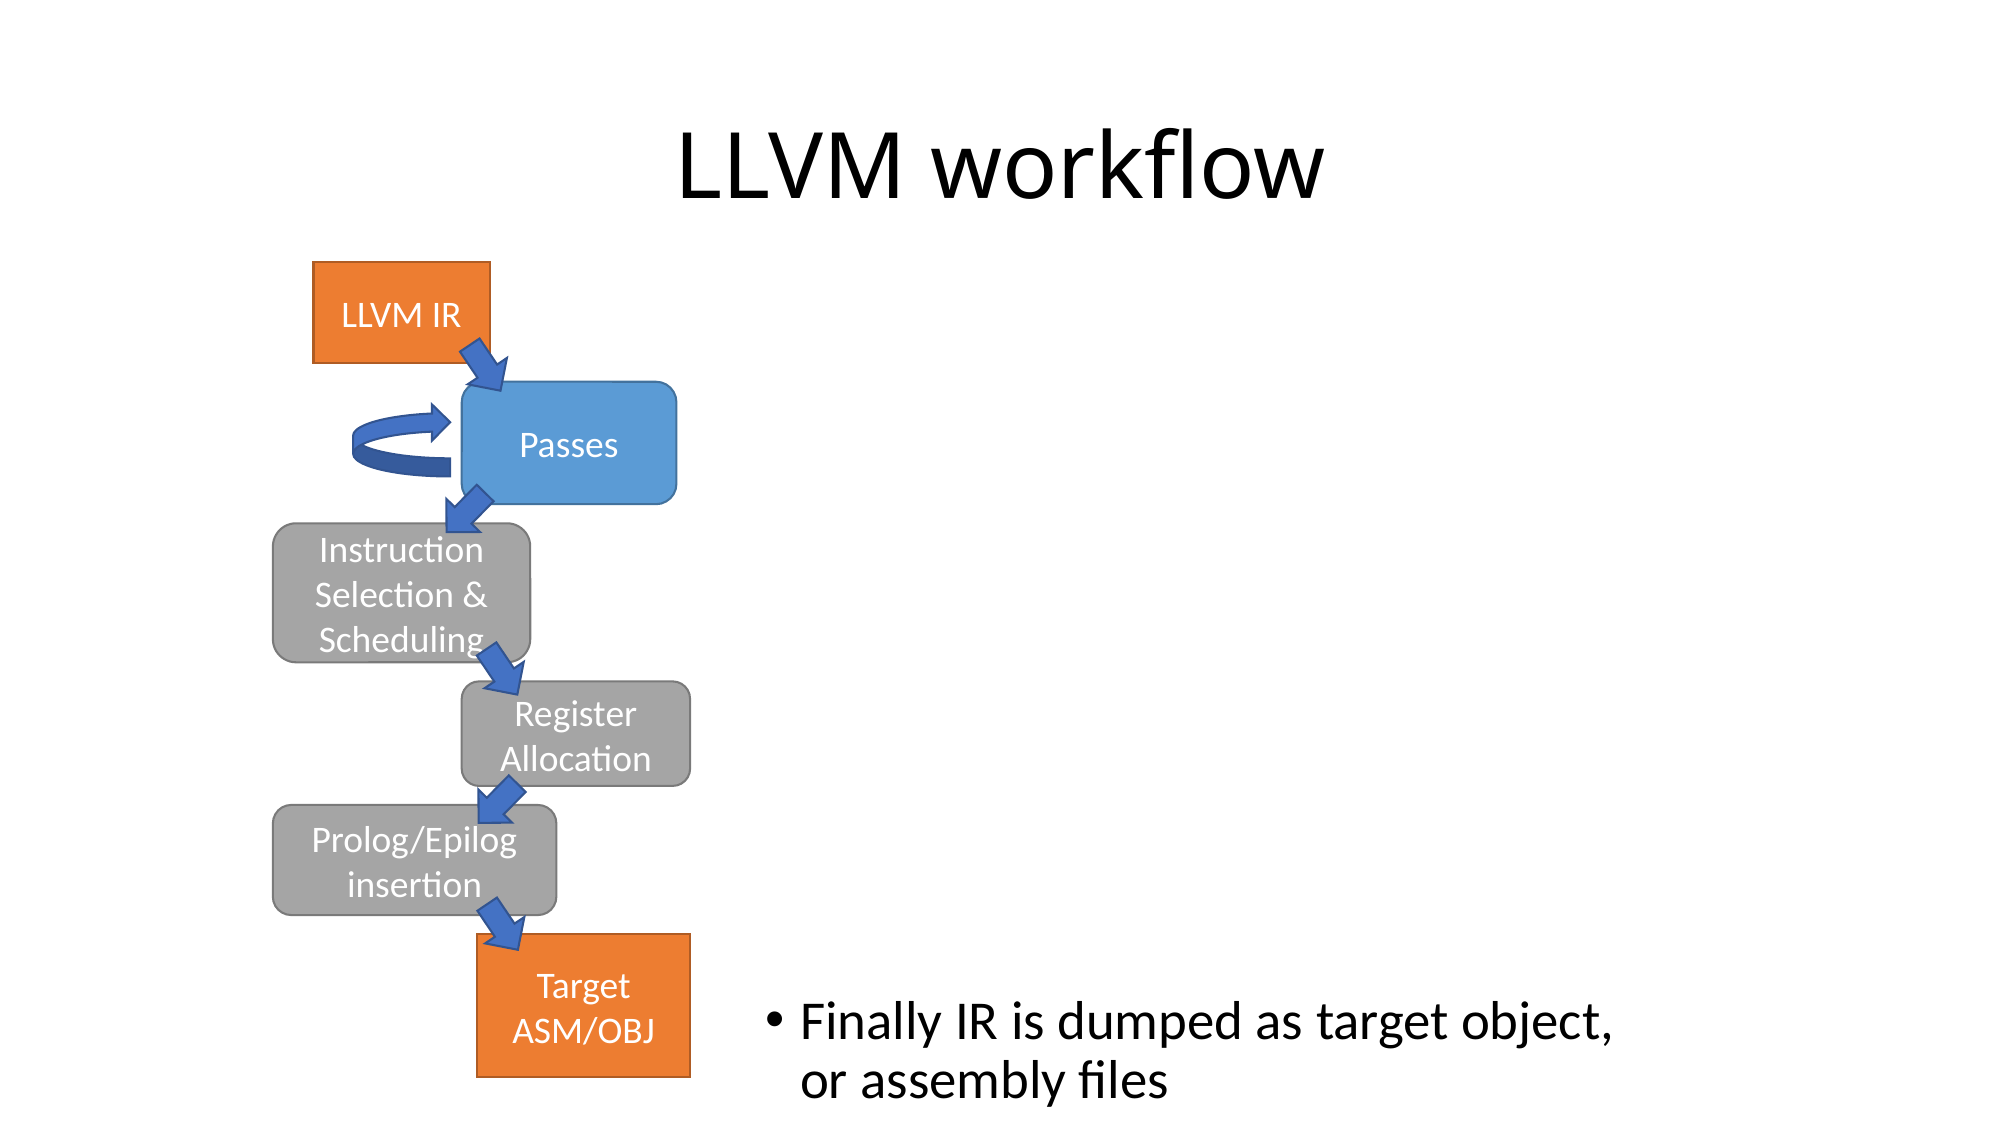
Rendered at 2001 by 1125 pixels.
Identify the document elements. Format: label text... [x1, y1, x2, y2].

text_box Register Allocation [460, 680, 692, 787]
text_box [445, 483, 496, 534]
text_box Target ASM/OBJ [476, 933, 691, 1078]
text_box [477, 773, 528, 824]
text_box Passes [460, 380, 678, 506]
text_box LLVM IR [312, 261, 491, 364]
title LLVM workflow [137, 59, 1863, 278]
list Finally IR is dumped as target object, or assembly files [750, 350, 1650, 1125]
text_box [352, 402, 452, 478]
text_box [458, 337, 509, 392]
text_box Prolog/Epilog insertion [271, 803, 558, 917]
text_box [475, 640, 526, 696]
text_box Instruction Selection & Scheduling [271, 522, 532, 664]
text_box [475, 896, 526, 951]
